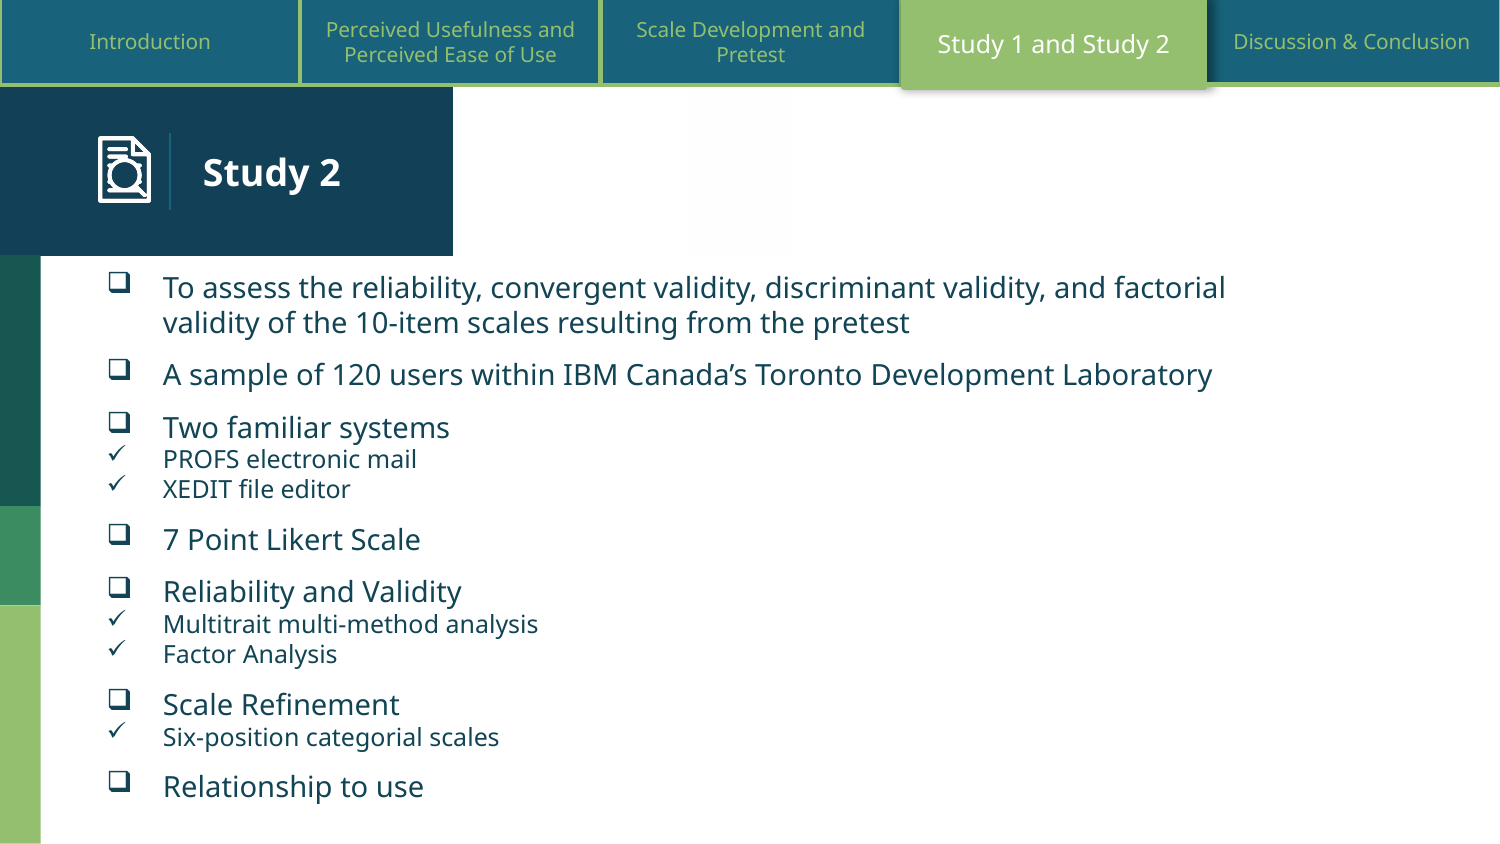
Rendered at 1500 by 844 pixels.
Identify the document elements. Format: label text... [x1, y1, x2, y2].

title Study 2 [187, 94, 448, 254]
picture [91, 136, 158, 203]
picture [0, 0, 1500, 259]
text_box To assess the reliability, convergent validity, discriminant validity, and factorial validity of the 10-item scales resulting from the pretest A sample of 120 users within IBM Canada’s Toronto Development Laboratory Two familiar systems PROFS electronic mail XEDIT file editor 7 Point Likert Scale Reliability and Validity Multitrait multi-method analysis Factor Analysis Scale Refinement Six-position categorial scales Relationship to use [91, 254, 1299, 838]
